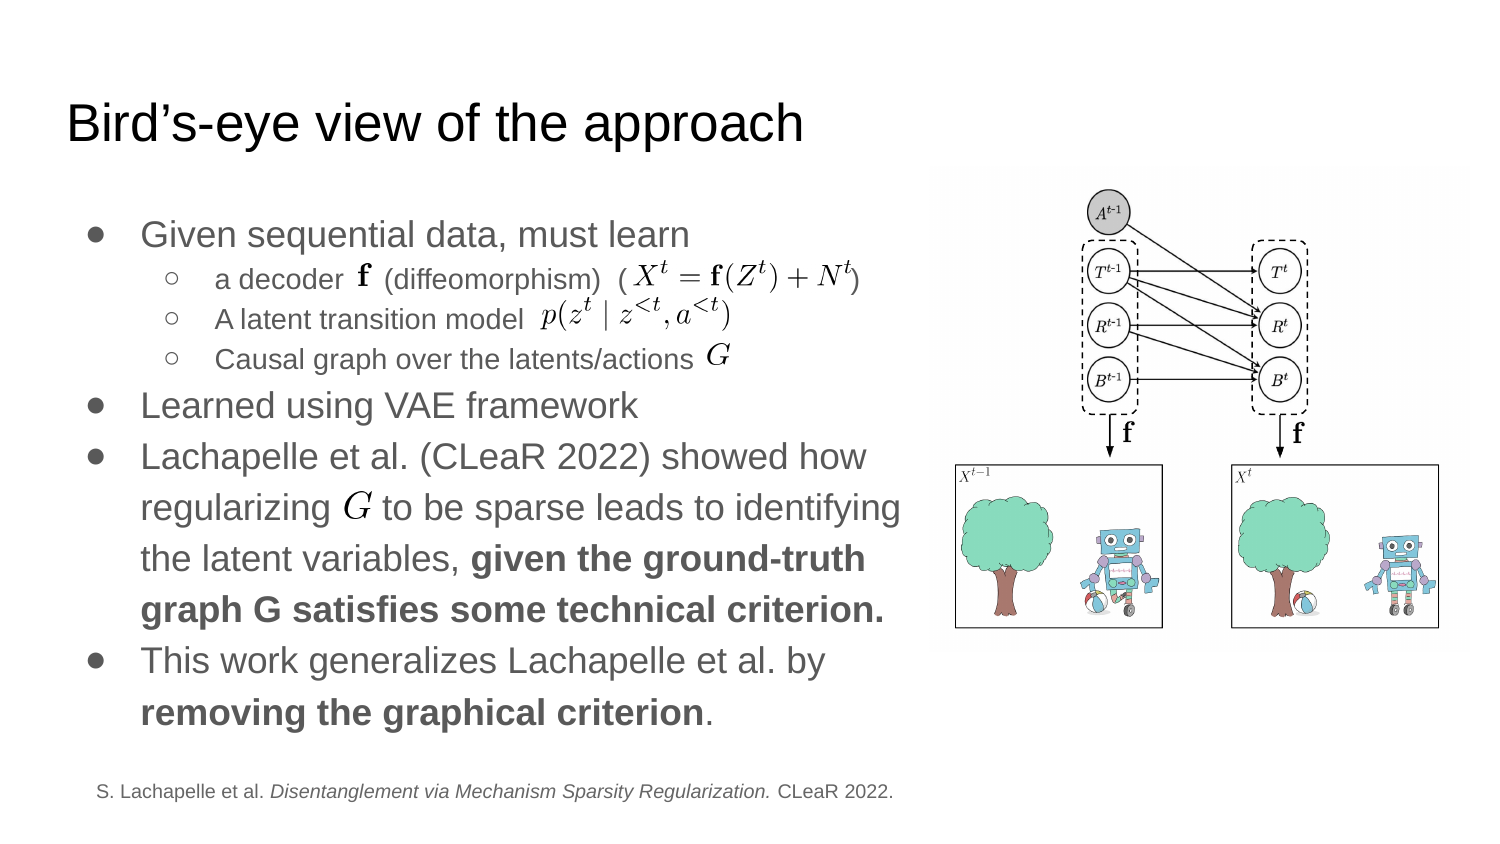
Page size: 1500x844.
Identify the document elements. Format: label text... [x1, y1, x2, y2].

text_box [929, 166, 1470, 652]
picture [632, 259, 851, 294]
text_box S. Lachapelle et al. Disentanglement via Mechanism Sparsity Regularization. CLeaR 2022. [81, 761, 1170, 816]
picture [706, 342, 730, 366]
list Given sequential data, must learn a decoder (diffeomorphism) ( ) A latent transition model Causal graph over the latents/actions Learned using VAE framework Lachapelle et al. (CLeaR 2022) showed how regularizing to be sparse leads to identifying the latent variables, given the ground-truth graph G satisfies some technical criterion. This work generalizes Lachapelle et al. by removing the graphical criterion. [51, 189, 930, 750]
picture [344, 491, 372, 519]
title Bird’s-eye view of the approach [51, 72, 1449, 167]
picture [358, 263, 372, 286]
picture [539, 297, 730, 331]
